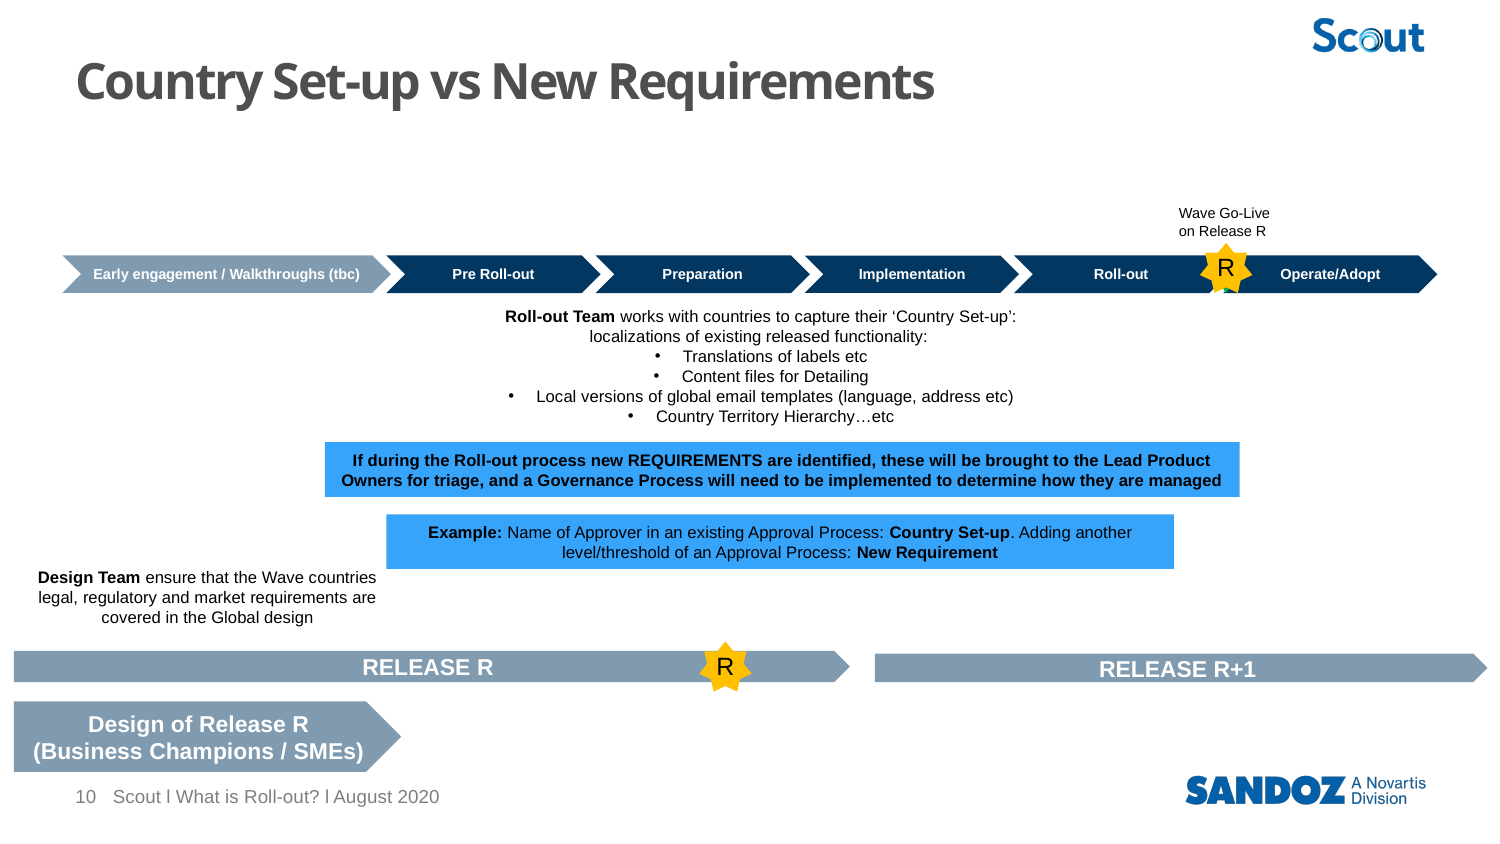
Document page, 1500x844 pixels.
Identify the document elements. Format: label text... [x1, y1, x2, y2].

picture [1185, 775, 1426, 805]
text_box R [698, 640, 753, 693]
text_box RELEASE R [12, 649, 717, 684]
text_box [61, 242, 1438, 294]
text_box Design Team ensure that the Wave countries legal, regulatory and market requirements are covered in the Global design [13, 558, 402, 635]
text_box RELEASE R+1 [873, 652, 1489, 684]
slide_number 10 [75, 784, 113, 822]
text_box Wave Go-Live on Release R [1164, 196, 1288, 242]
footer Scout l What is Roll-out? l August 2020 [113, 784, 735, 822]
text_box Design of Release R (Business Champions / SMEs) [12, 700, 403, 773]
text_box Roll-out Team works with countries to capture their ‘Country Set-up’: localizations of existing released functionality: Translations of labels etc Content files for Detailing Local versions of global email templates (language, address etc) Country Territory Hierarchy…etc [488, 297, 1034, 434]
title Country Set-up vs New Requirements [75, 56, 1425, 214]
text_box Example: Name of Approver in an existing Approval Process: Country Set-up. Adding another level/threshold of an Approval Process: New Requirement [385, 513, 1175, 570]
picture [1305, 8, 1430, 60]
text_box If during the Roll-out process new REQUIREMENTS are identified, these will be brought to the Lead Product Owners for triage, and a Governance Process will need to be implemented to determine how they are managed [324, 441, 1241, 498]
text_box RELEASE R [734, 649, 851, 684]
